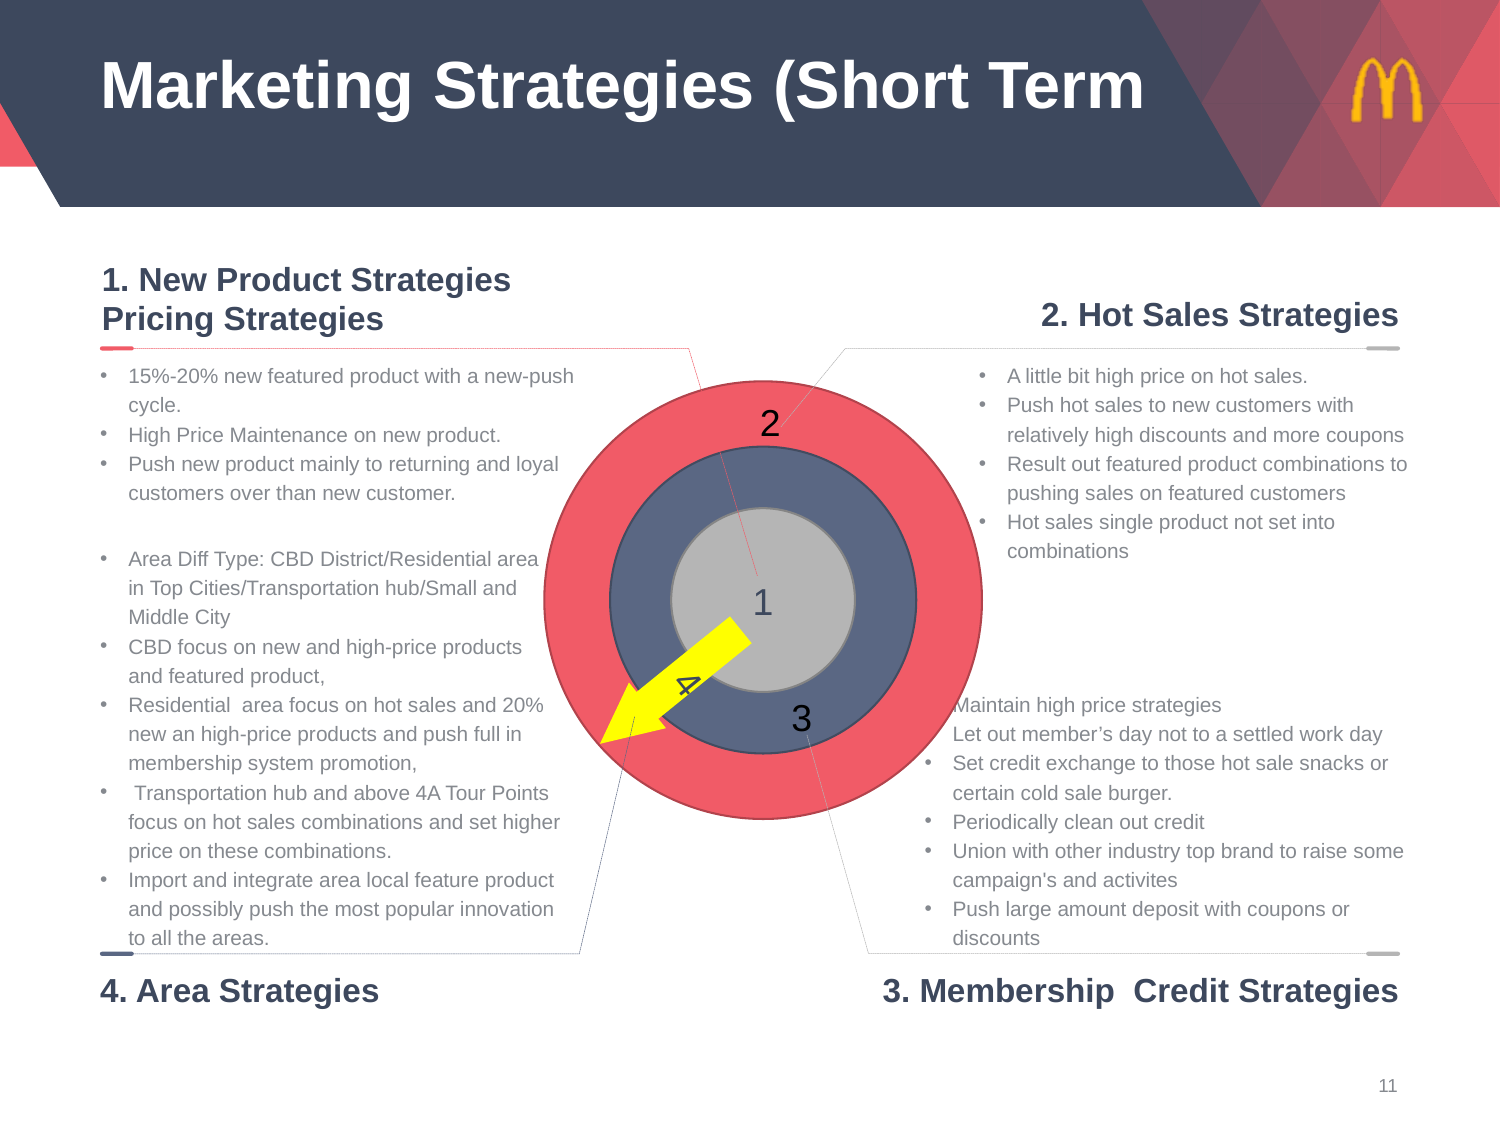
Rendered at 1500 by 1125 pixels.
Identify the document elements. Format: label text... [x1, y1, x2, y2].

text_box Maintain high price strategies Let out member’s day not to a settled work day Set credit exchange to those hot sale snacks or certain cold sale burger. Periodically clean out credit Union with other industry top brand to raise some campaign's and activites Push large amount deposit with coupons or discounts [982, 687, 1432, 950]
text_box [100, 257, 758, 576]
text_box [830, 802, 1375, 954]
title Marketing Strategies (Short Term [100, 29, 1400, 127]
text_box [125, 758, 611, 954]
text_box 2. Hot Sales Strategies [1036, 293, 1400, 334]
text_box [818, 348, 1375, 401]
text_box Area Diff Type: CBD District/Residential area in Top Cities/Transportation hub/Small and Middle City CBD focus on new and high-price products and featured product, Residential area focus on hot sales and 20% new an high-price products and push full in membership system promotion, Transportation hub and above 4A Tour Points focus on hot sales combinations and set higher price on these combinations. Import and integrate area local feature product and possibly push the most popular innovation to all the areas. [100, 576, 544, 950]
text_box A little bit high price on hot sales. Push hot sales to new customers with relatively high discounts and more coupons Result out featured product combinations to pushing sales on featured customers Hot sales single product not set into combinations [982, 358, 1413, 651]
text_box 4. Area Strategies [100, 969, 392, 1010]
text_box 3. Membership Credit Strategies [845, 969, 1400, 1010]
slide_number 11 [1352, 1044, 1424, 1125]
picture [1327, 49, 1449, 133]
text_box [544, 381, 982, 819]
